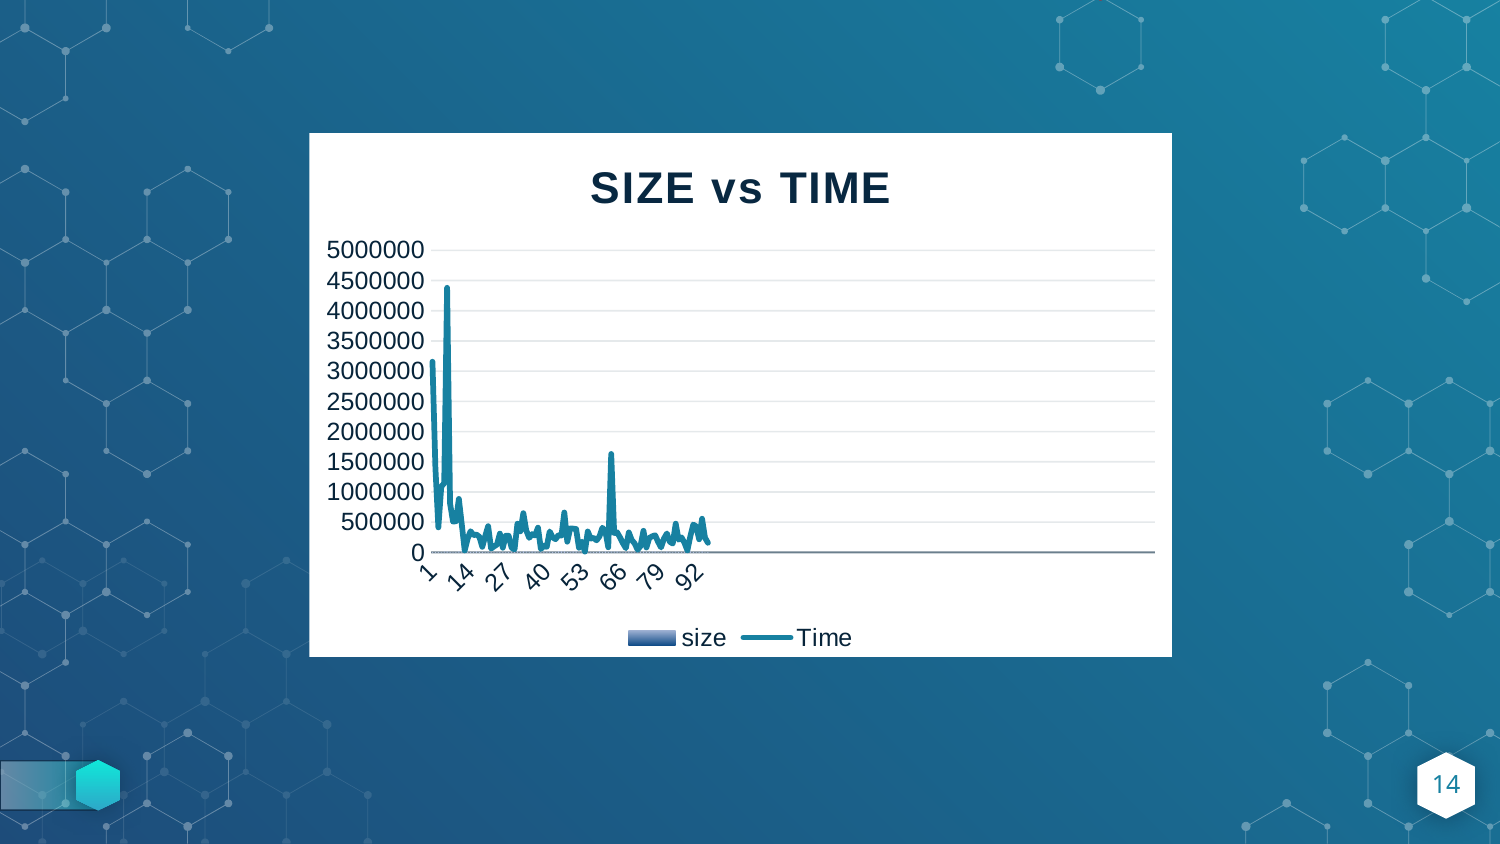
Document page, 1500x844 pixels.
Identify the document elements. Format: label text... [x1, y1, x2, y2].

slide_number 14 [1417, 752, 1475, 819]
chart [309, 132, 1173, 658]
